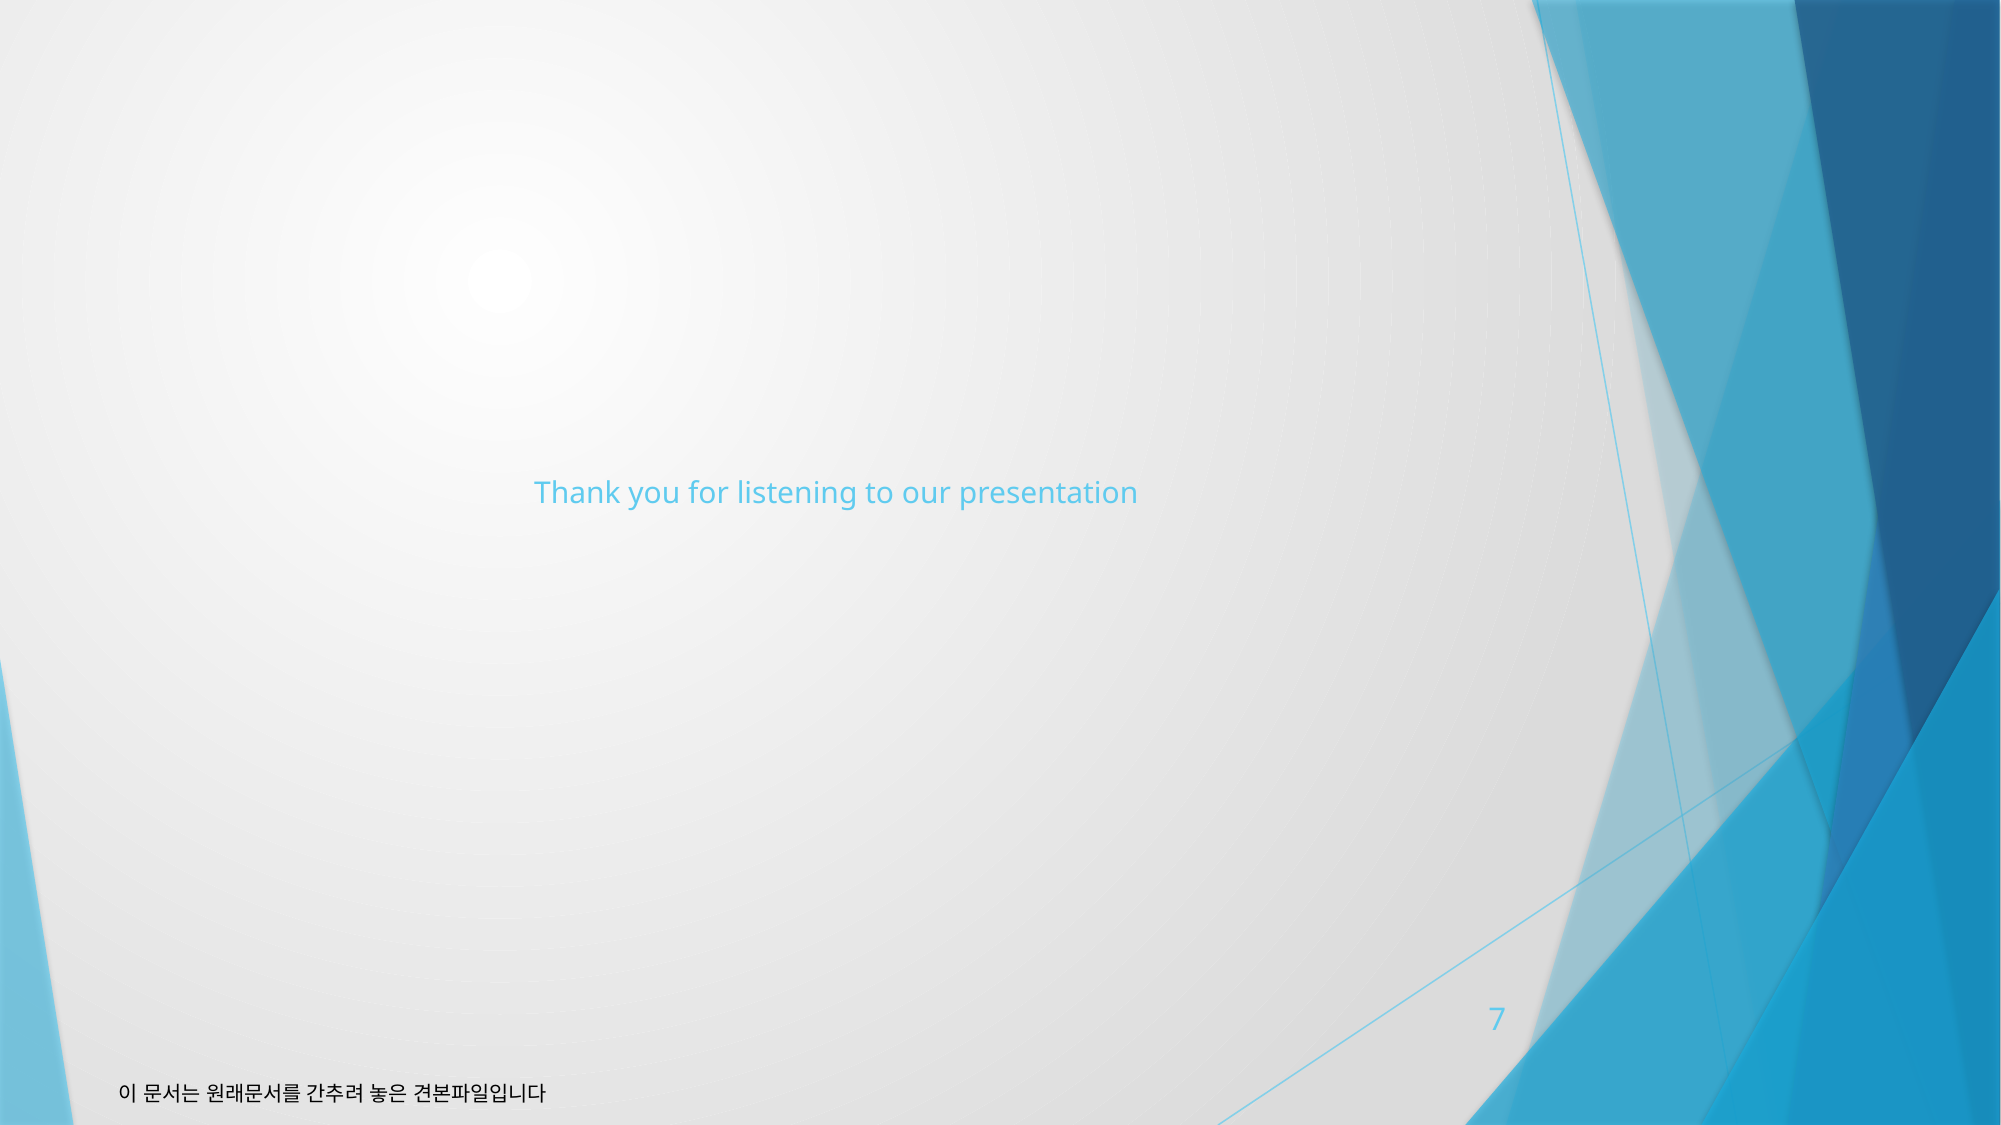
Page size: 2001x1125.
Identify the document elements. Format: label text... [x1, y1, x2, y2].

title Thank you for listening to our presentation [131, 466, 1542, 626]
slide_number 7 [1409, 991, 1522, 1051]
text_box 이 문서는 원래문서를 간추려 놓은 견본파일입니다 [104, 1072, 562, 1113]
